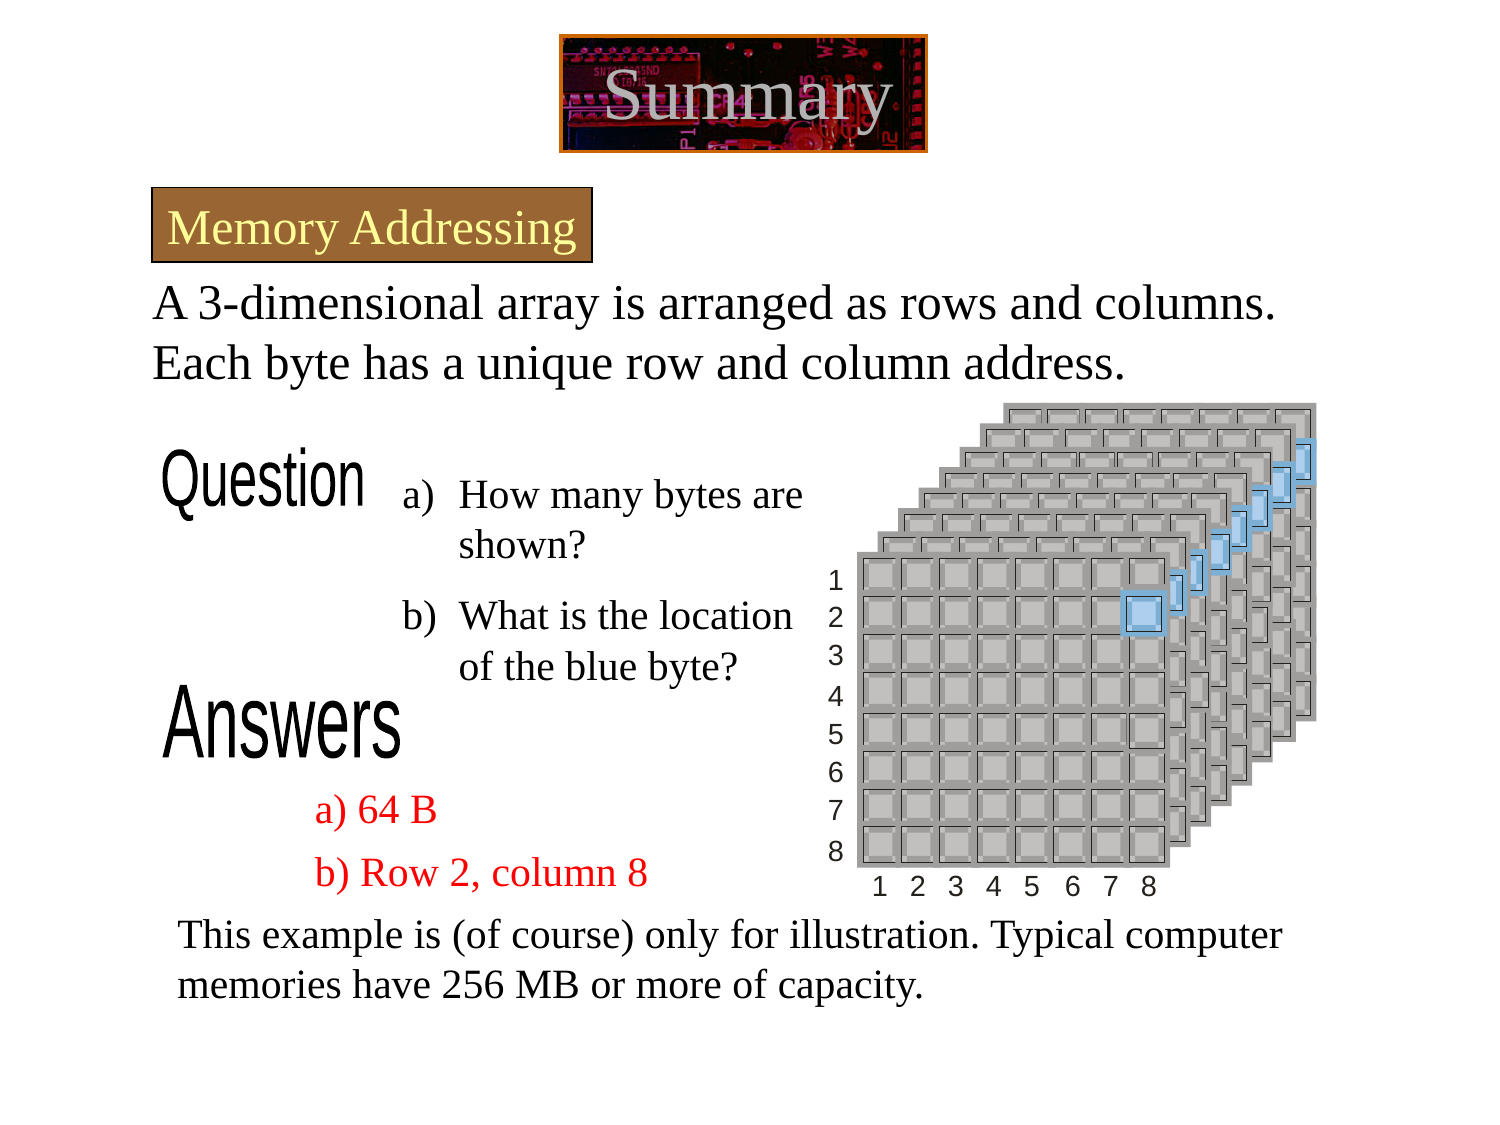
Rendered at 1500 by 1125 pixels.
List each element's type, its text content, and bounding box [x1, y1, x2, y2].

text_box a) 64 B [300, 774, 488, 840]
picture [562, 37, 925, 150]
text_box A 3-dimensional array is arranged as rows and columns. Each byte has a unique row and column address. [137, 262, 1400, 398]
text_box Memory Addressing [152, 187, 593, 263]
text_box b) Row 2, column 8 [299, 837, 675, 899]
text_box This example is (of course) only for illustration. Typical computer memories have 256 MB or more of capacity. [162, 899, 1388, 1015]
text_box How many bytes are shown? What is the location of the blue byte? [387, 459, 824, 696]
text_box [824, 399, 1320, 900]
